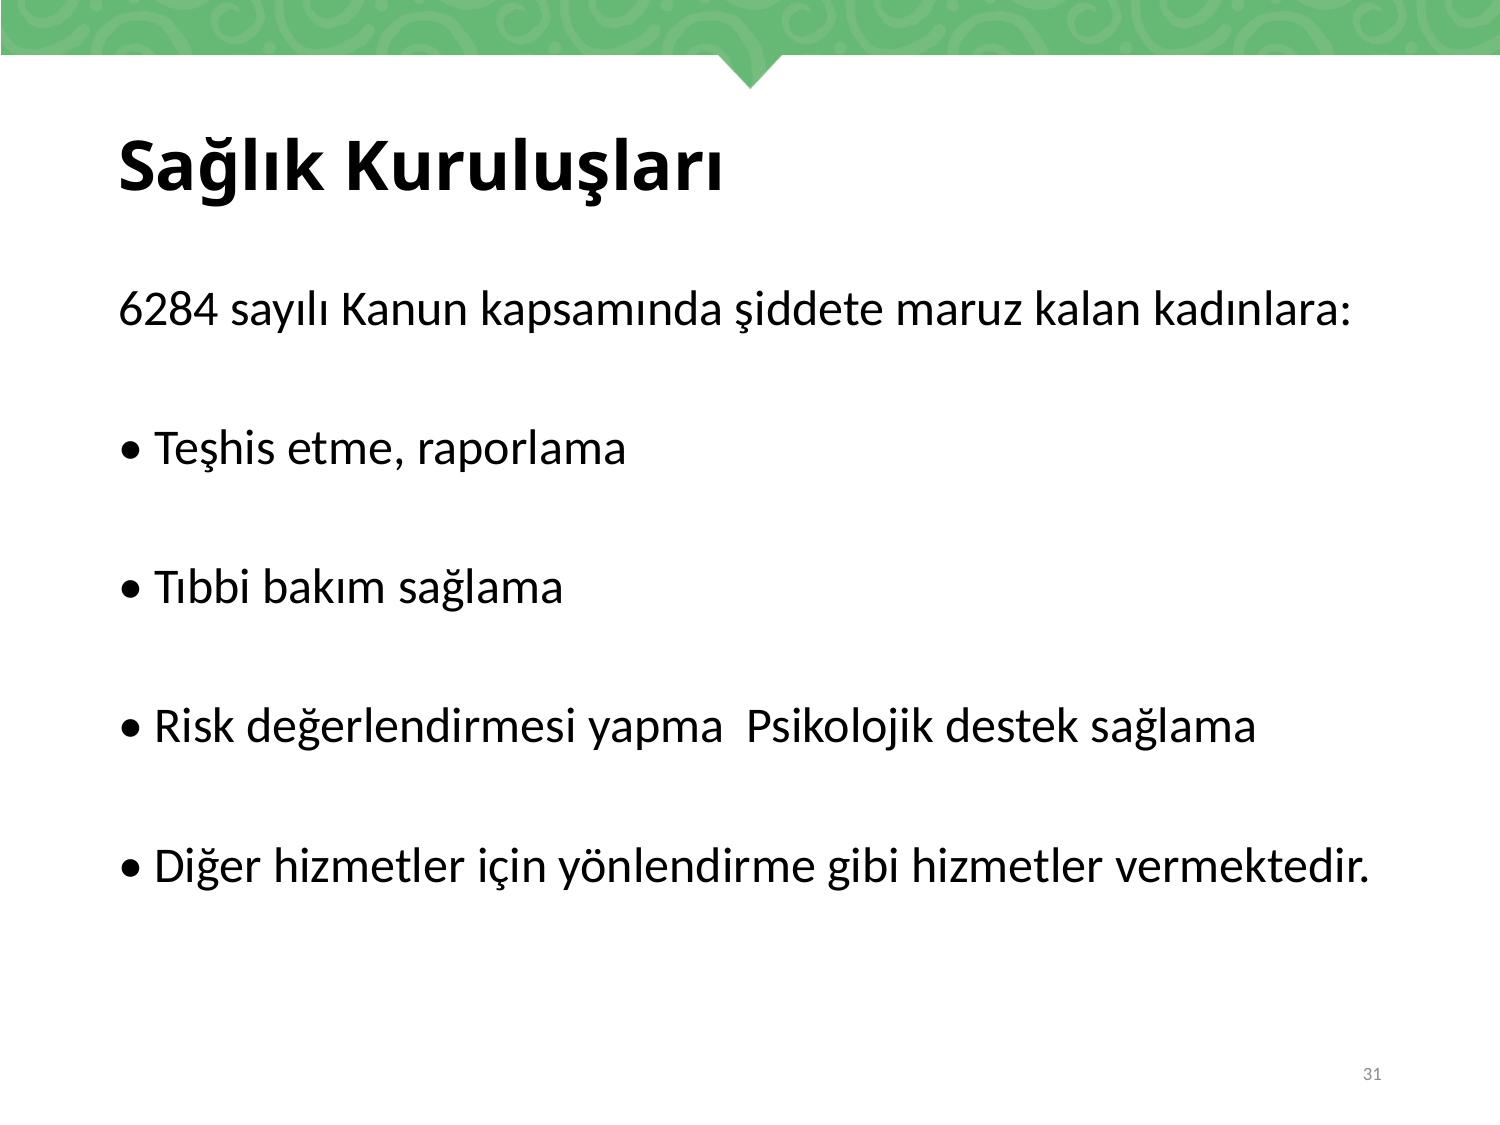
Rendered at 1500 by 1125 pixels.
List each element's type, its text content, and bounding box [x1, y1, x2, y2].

slide_number 31 [1059, 1042, 1397, 1103]
list 6284 sayılı Kanun kapsamında şiddete maruz kalan kadınlara: • Teşhis etme, raporlama • Tıbbi bakım sağlama • Risk değerlendirmesi yapma Psikolojik destek sağlama • Diğer hizmetler için yönlendirme gibi hizmetler vermektedir. [103, 274, 1425, 1049]
title Sağlık Kuruluşları [103, 59, 1397, 274]
picture [0, 0, 1500, 1125]
